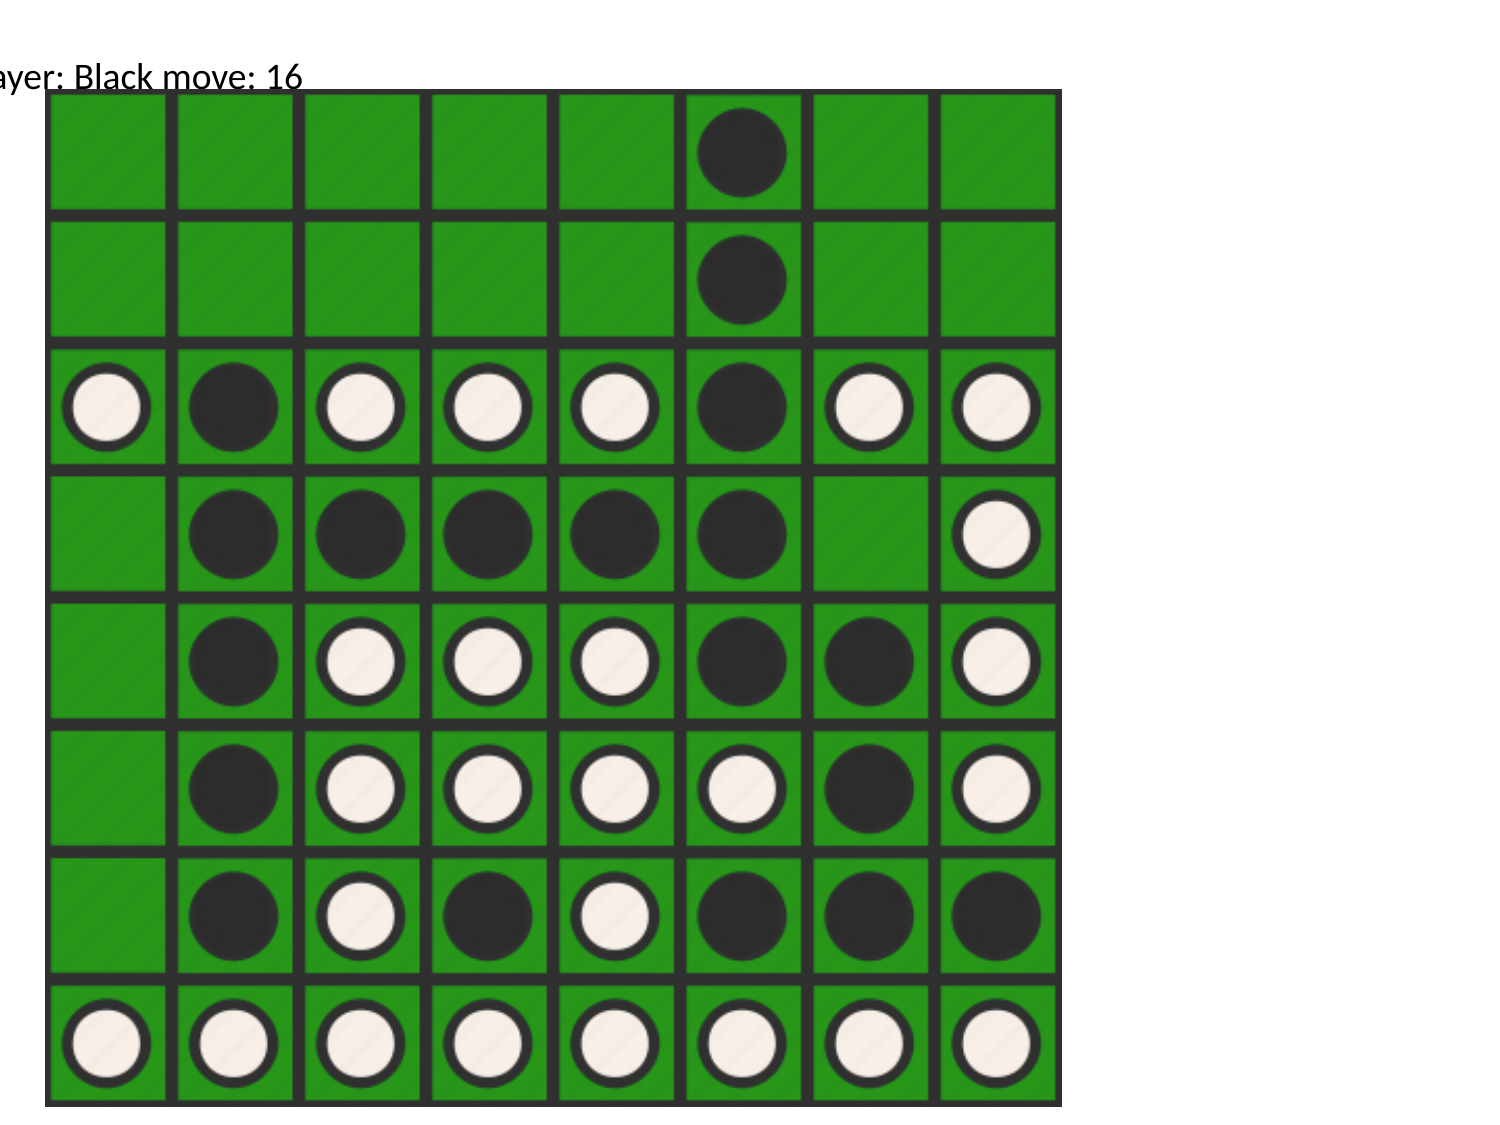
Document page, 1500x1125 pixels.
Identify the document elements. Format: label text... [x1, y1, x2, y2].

picture [44, 89, 1062, 1107]
text_box turn: 41 player: Black move: 16 [0, 44, 319, 105]
